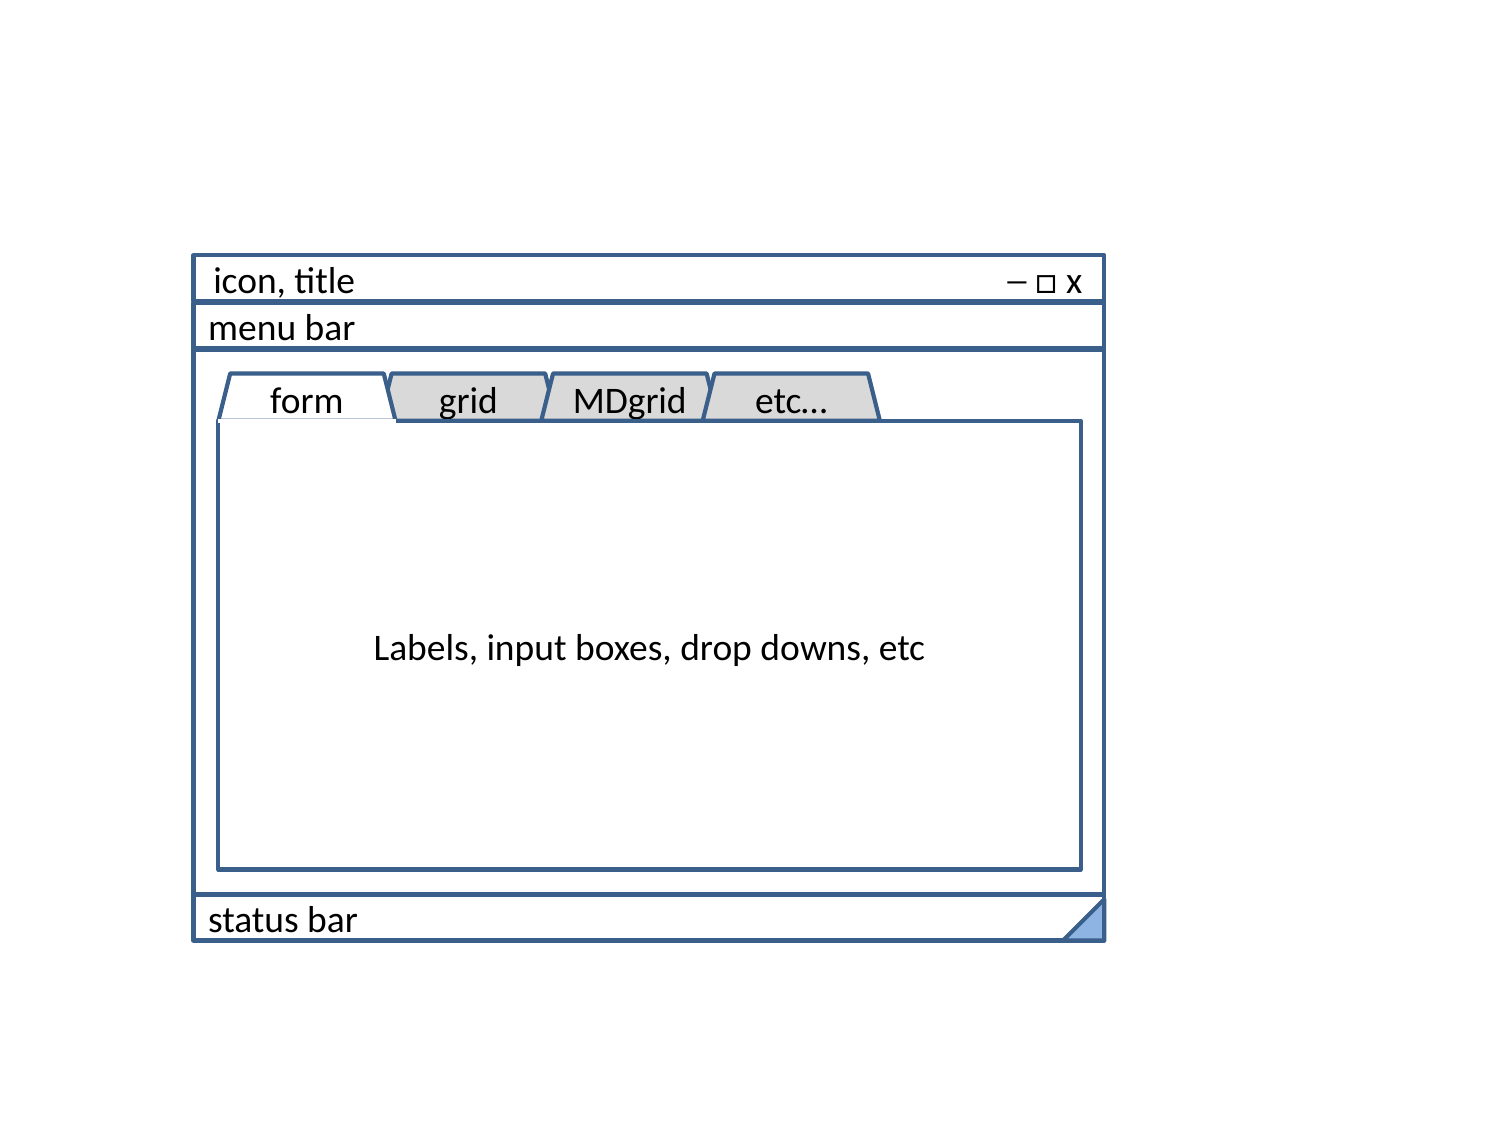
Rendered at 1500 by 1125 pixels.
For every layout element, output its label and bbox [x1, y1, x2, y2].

text_box [193, 255, 1105, 941]
